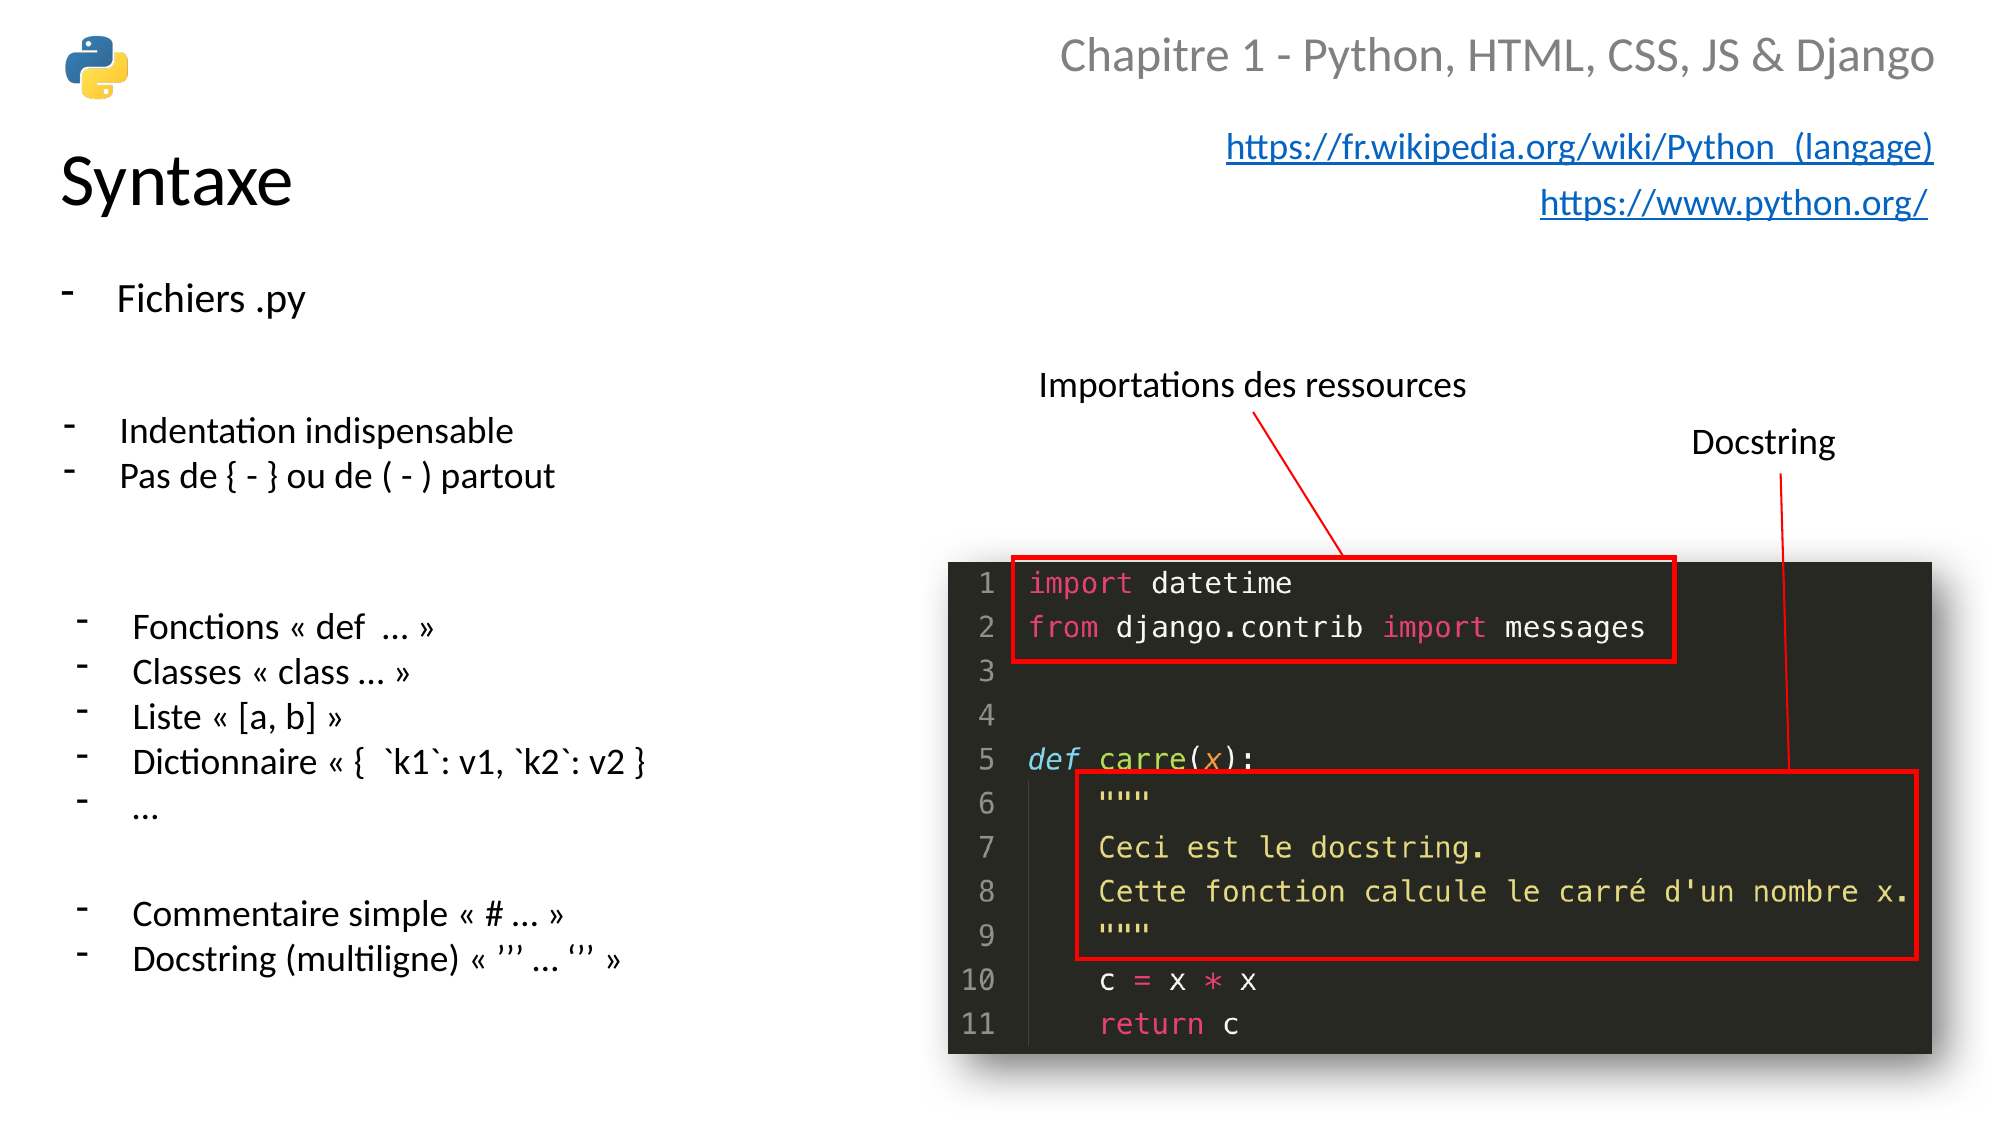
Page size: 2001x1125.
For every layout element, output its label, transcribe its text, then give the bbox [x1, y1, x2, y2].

text_box Syntaxe [45, 123, 1096, 228]
text_box Commentaire simple « # … » Docstring (multiligne) « ’’’ … ‘’’ » [61, 881, 948, 987]
subtitle Chapitre 1 - Python, HTML, CSS, JS & Django [1045, 21, 2000, 90]
text_box Docstring [1676, 409, 1858, 470]
text_box Fichiers .py [45, 263, 971, 328]
text_box Fonctions « def … » Classes « class … » Liste « [a, b] » Dictionnaire « { `k1`: v1, `k2`: v2 } … [61, 549, 1062, 834]
picture [61, 35, 133, 101]
text_box [1062, 556, 1676, 562]
picture [948, 562, 1932, 1054]
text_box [1780, 473, 1790, 772]
text_box Importations des ressources [1023, 352, 1483, 412]
text_box Indentation indispensable Pas de { - } ou de ( - ) partout [48, 398, 1049, 504]
text_box https://www.python.org/ [1525, 170, 1943, 231]
text_box https://fr.wikipedia.org/wiki/Python_(langage) [1211, 114, 1950, 175]
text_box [1253, 412, 1344, 558]
